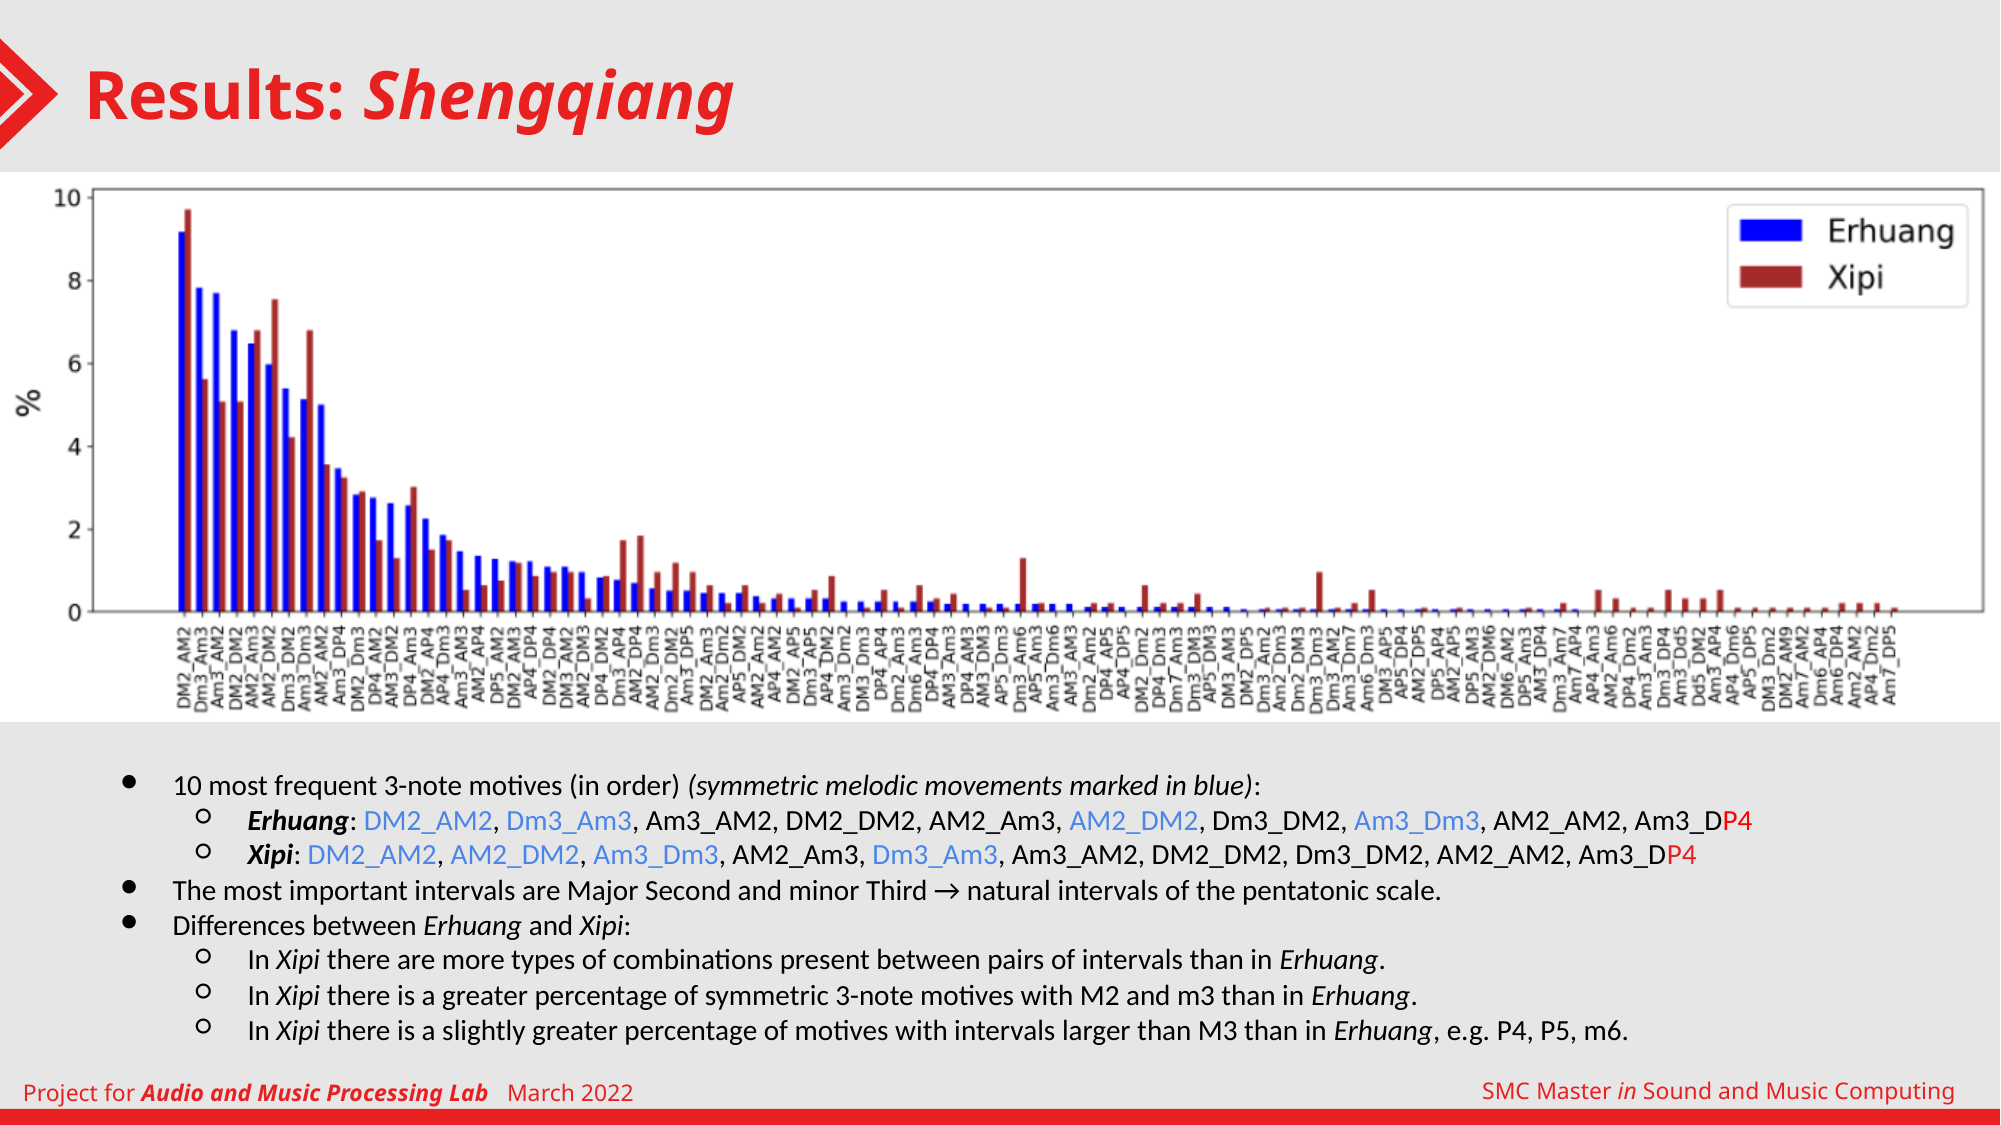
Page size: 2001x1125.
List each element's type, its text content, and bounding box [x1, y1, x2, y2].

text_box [0, 38, 59, 150]
text_box 10 most frequent 3-note motives (in order) (symmetric melodic movements marked in blue): Erhuang: DM2_AM2, Dm3_Am3, Am3_AM2, DM2_DM2, AM2_Am3, AM2_DM2, Dm3_DM2, Am3_Dm3, AM2_AM2, Am3_DP4 Xipi: DM2_AM2, AM2_DM2, Am3_Dm3, AM2_Am3, Dm3_Am3, Am3_AM2, DM2_DM2, Dm3_DM2, AM2_AM2, Am3_DP4 The most important intervals are Major Second and minor Third → natural intervals of the pentatonic scale. Differences between Erhuang and Xipi: In Xipi there are more types of combinations present between pairs of intervals than in Erhuang. In Xipi there is a greater percentage of symmetric 3-note motives with M2 and m3 than in Erhuang. In Xipi there is a slightly greater percentage of motives with intervals larger than M3 than in Erhuang, e.g. P4, P5, m6. [82, 751, 1923, 1061]
picture [0, 172, 2000, 722]
text_box Results: Shengqiang [69, 45, 985, 141]
